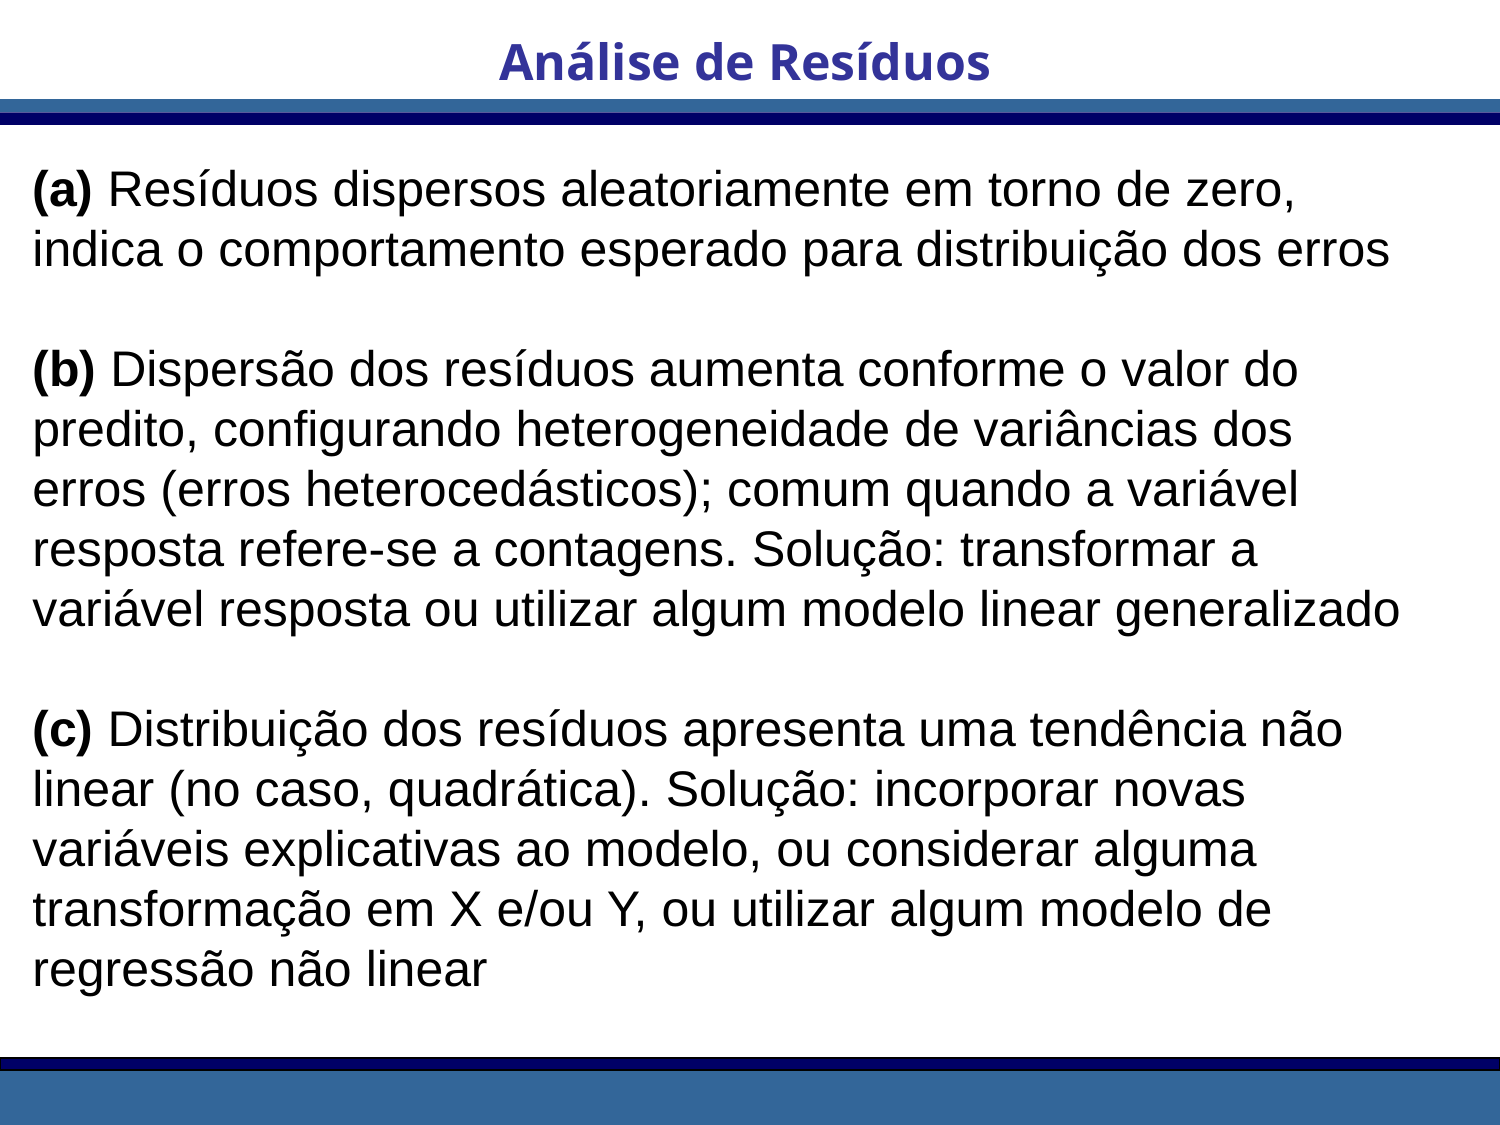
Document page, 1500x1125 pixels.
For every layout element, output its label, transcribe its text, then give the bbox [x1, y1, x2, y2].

text_box (a) Resíduos dispersos aleatoriamente em torno de zero, indica o comportamento esperado para distribuição dos erros (b) Dispersão dos resíduos aumenta conforme o valor do predito, configurando heterogeneidade de variâncias dos erros (erros heterocedásticos); comum quando a variável resposta refere-se a contagens. Solução: transformar a variável resposta ou utilizar algum modelo linear generalizado (c) Distribuição dos resíduos apresenta uma tendência não linear (no caso, quadrática). Solução: incorporar novas variáveis explicativas ao modelo, ou considerar alguma transformação em X e/ou Y, ou utilizar algum modelo de regressão não linear [17, 148, 1424, 1004]
text_box Análise de Resíduos [484, 23, 1007, 99]
